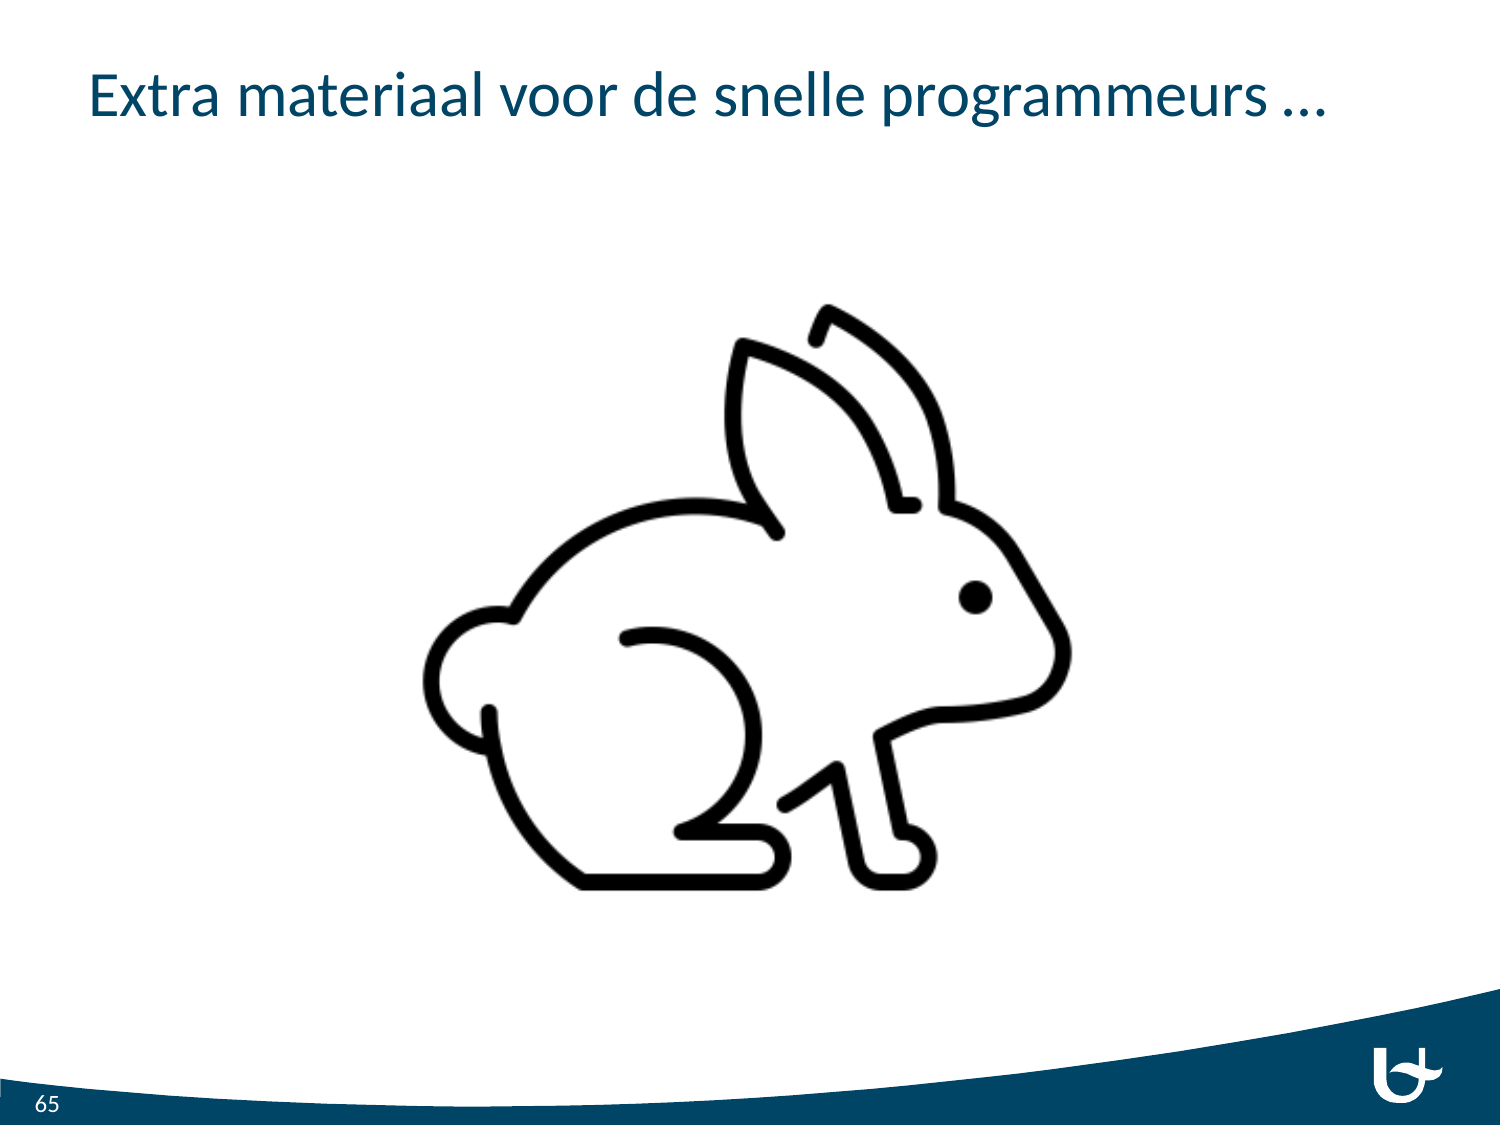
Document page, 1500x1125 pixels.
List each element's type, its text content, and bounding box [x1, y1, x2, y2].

title Extra materiaal voor de snelle programmeurs … [88, 19, 1412, 173]
slide_number 65 [0, 1083, 75, 1125]
picture [348, 195, 1152, 1000]
